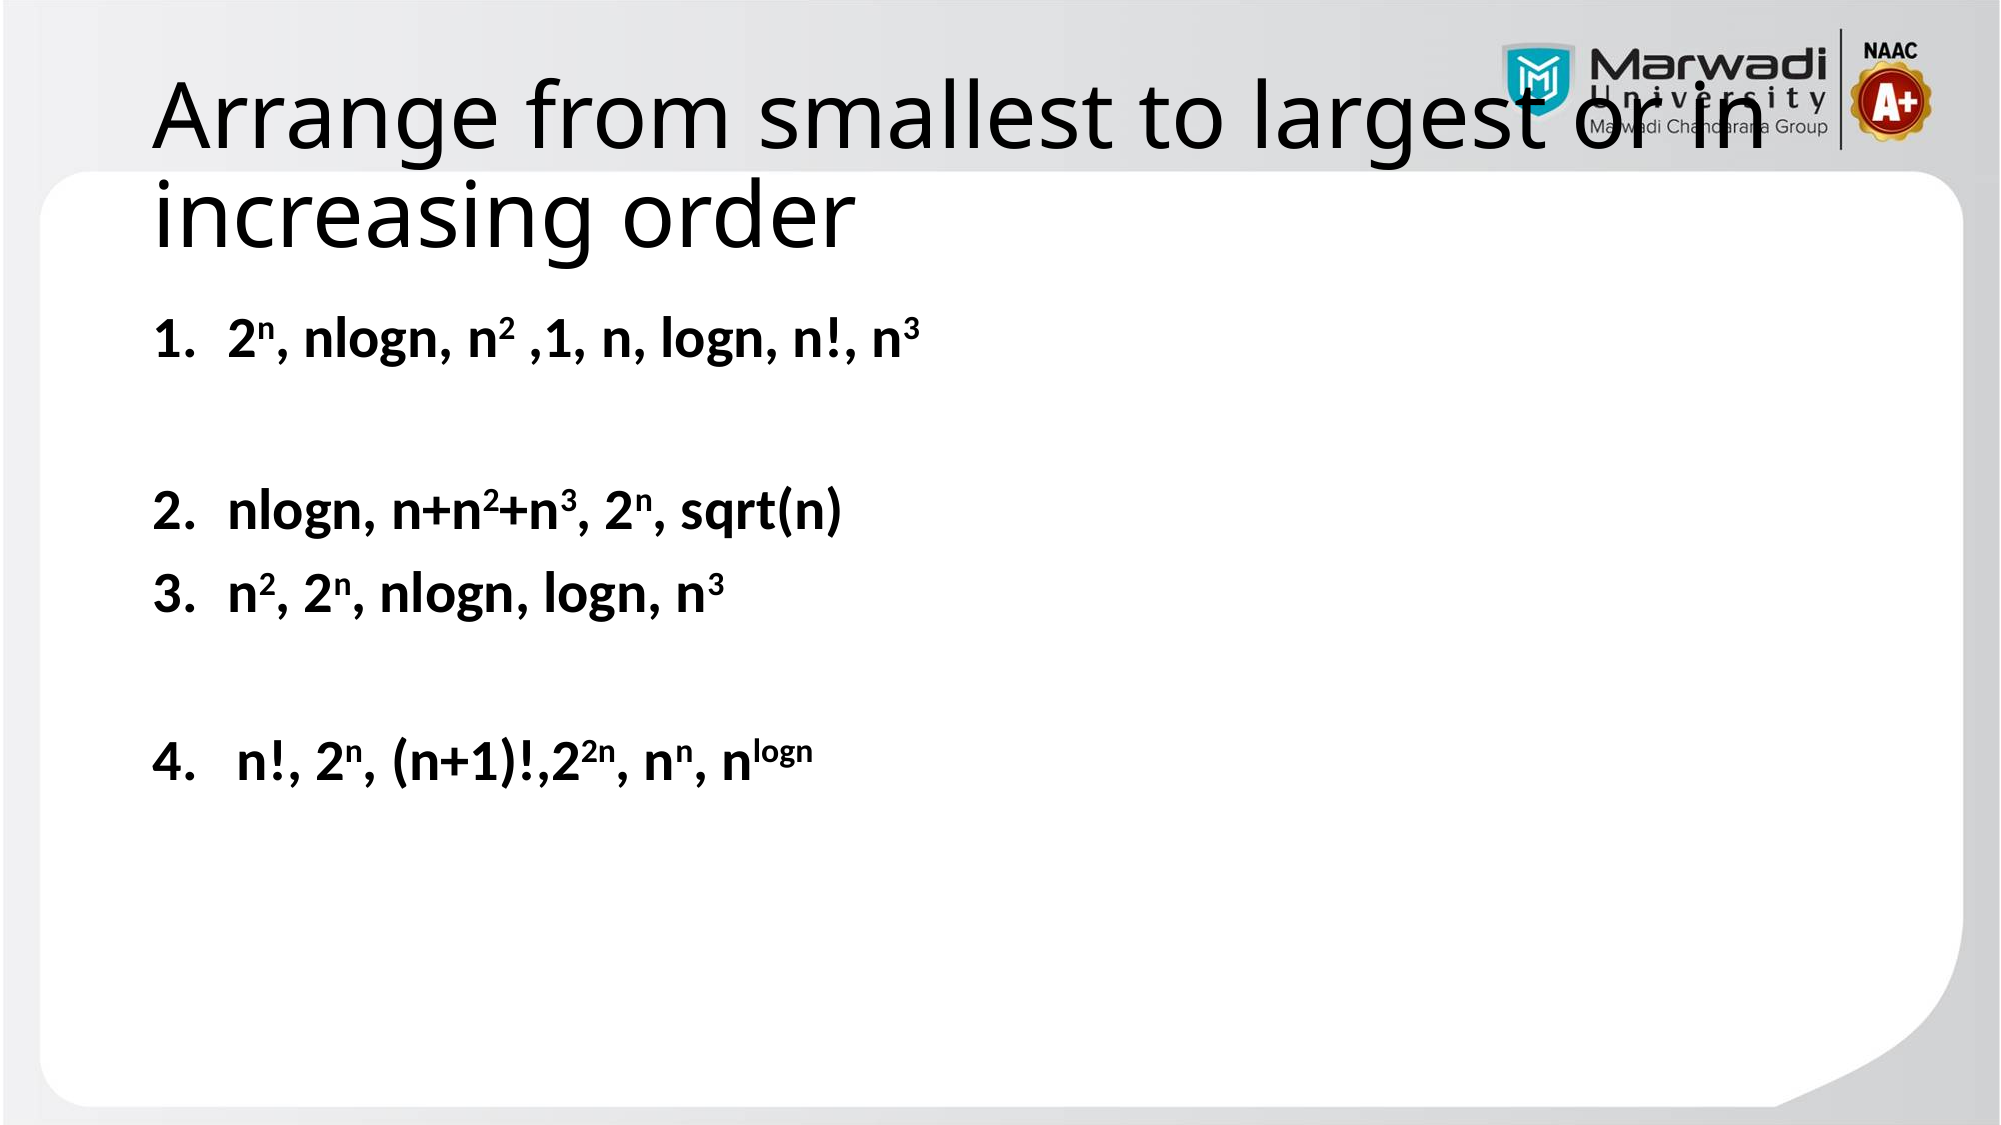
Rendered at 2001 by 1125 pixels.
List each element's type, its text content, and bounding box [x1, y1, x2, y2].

picture [2, 0, 2000, 1125]
list 2n, nlogn, n2 ,1, n, logn, n!, n3 nlogn, n+n2+n3, 2n, sqrt(n) n2, 2n, nlogn, logn, n3 n!, 2n, (n+1)!,22n, nn, nlogn [137, 299, 1863, 1014]
title Arrange from smallest to largest or in increasing order [137, 59, 1863, 278]
